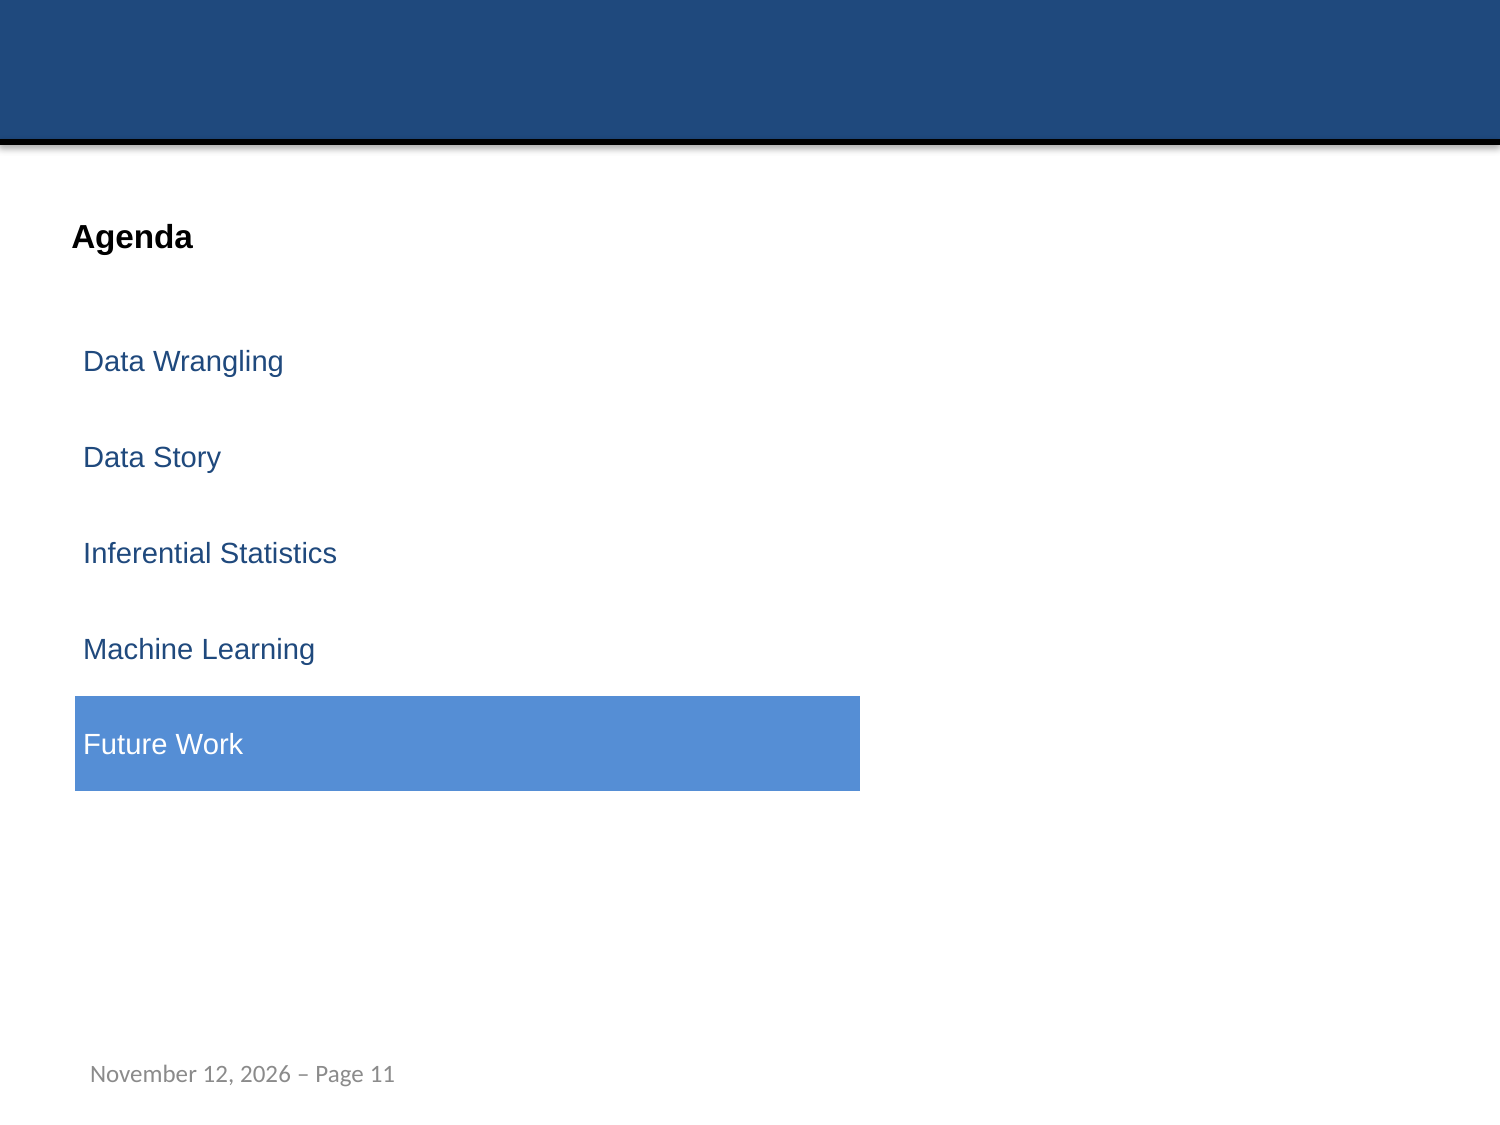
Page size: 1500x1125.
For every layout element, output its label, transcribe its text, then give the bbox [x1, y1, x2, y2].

table_cell Inferential Statistics [75, 504, 860, 600]
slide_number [75, 1042, 425, 1103]
table_cell Data Story [75, 408, 860, 504]
table_cell Machine Learning [75, 600, 860, 696]
table_header Data Wrangling [75, 313, 860, 408]
table_cell Future Work [75, 696, 860, 791]
list Agenda [0, 207, 1350, 950]
